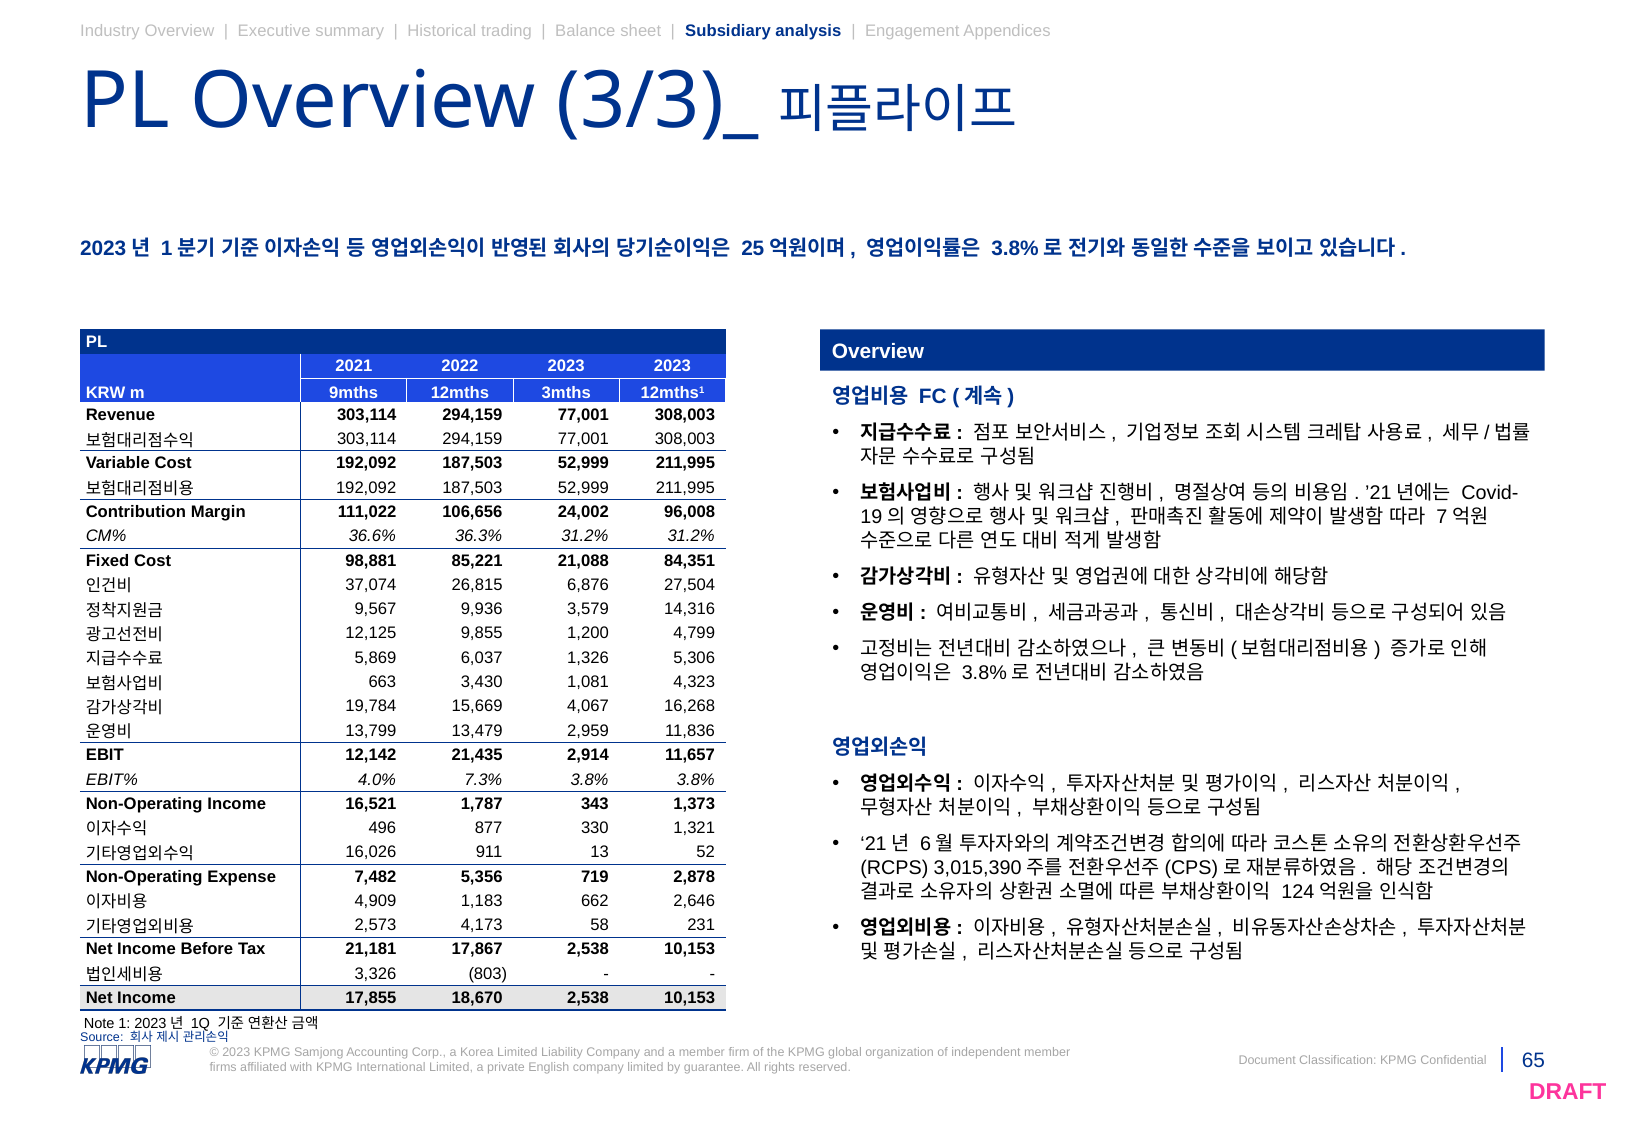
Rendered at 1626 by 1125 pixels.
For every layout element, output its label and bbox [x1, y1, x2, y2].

list [820, 382, 1546, 987]
table_cell [301, 549, 726, 742]
title [80, 74, 1544, 193]
table_cell [80, 451, 300, 499]
table_cell [80, 938, 300, 985]
table_cell [301, 354, 726, 378]
table_cell [301, 379, 726, 450]
table_cell [80, 865, 300, 937]
picture [80, 1045, 151, 1074]
text_box [80, 1014, 1439, 1045]
table_cell [80, 500, 300, 548]
list [80, 234, 1544, 316]
table_cell [80, 354, 300, 450]
table_cell [301, 451, 726, 499]
table_cell [80, 986, 300, 1009]
table_cell [301, 986, 726, 1009]
table_cell [301, 500, 726, 548]
table_cell [80, 792, 300, 864]
table_cell [301, 792, 726, 864]
table_cell [301, 743, 726, 791]
list [820, 329, 1545, 371]
text_box [80, 17, 1396, 40]
table_header [80, 329, 726, 354]
table_cell [80, 743, 300, 791]
table_cell [301, 938, 726, 985]
table_cell [301, 865, 726, 937]
table_cell [80, 549, 300, 742]
